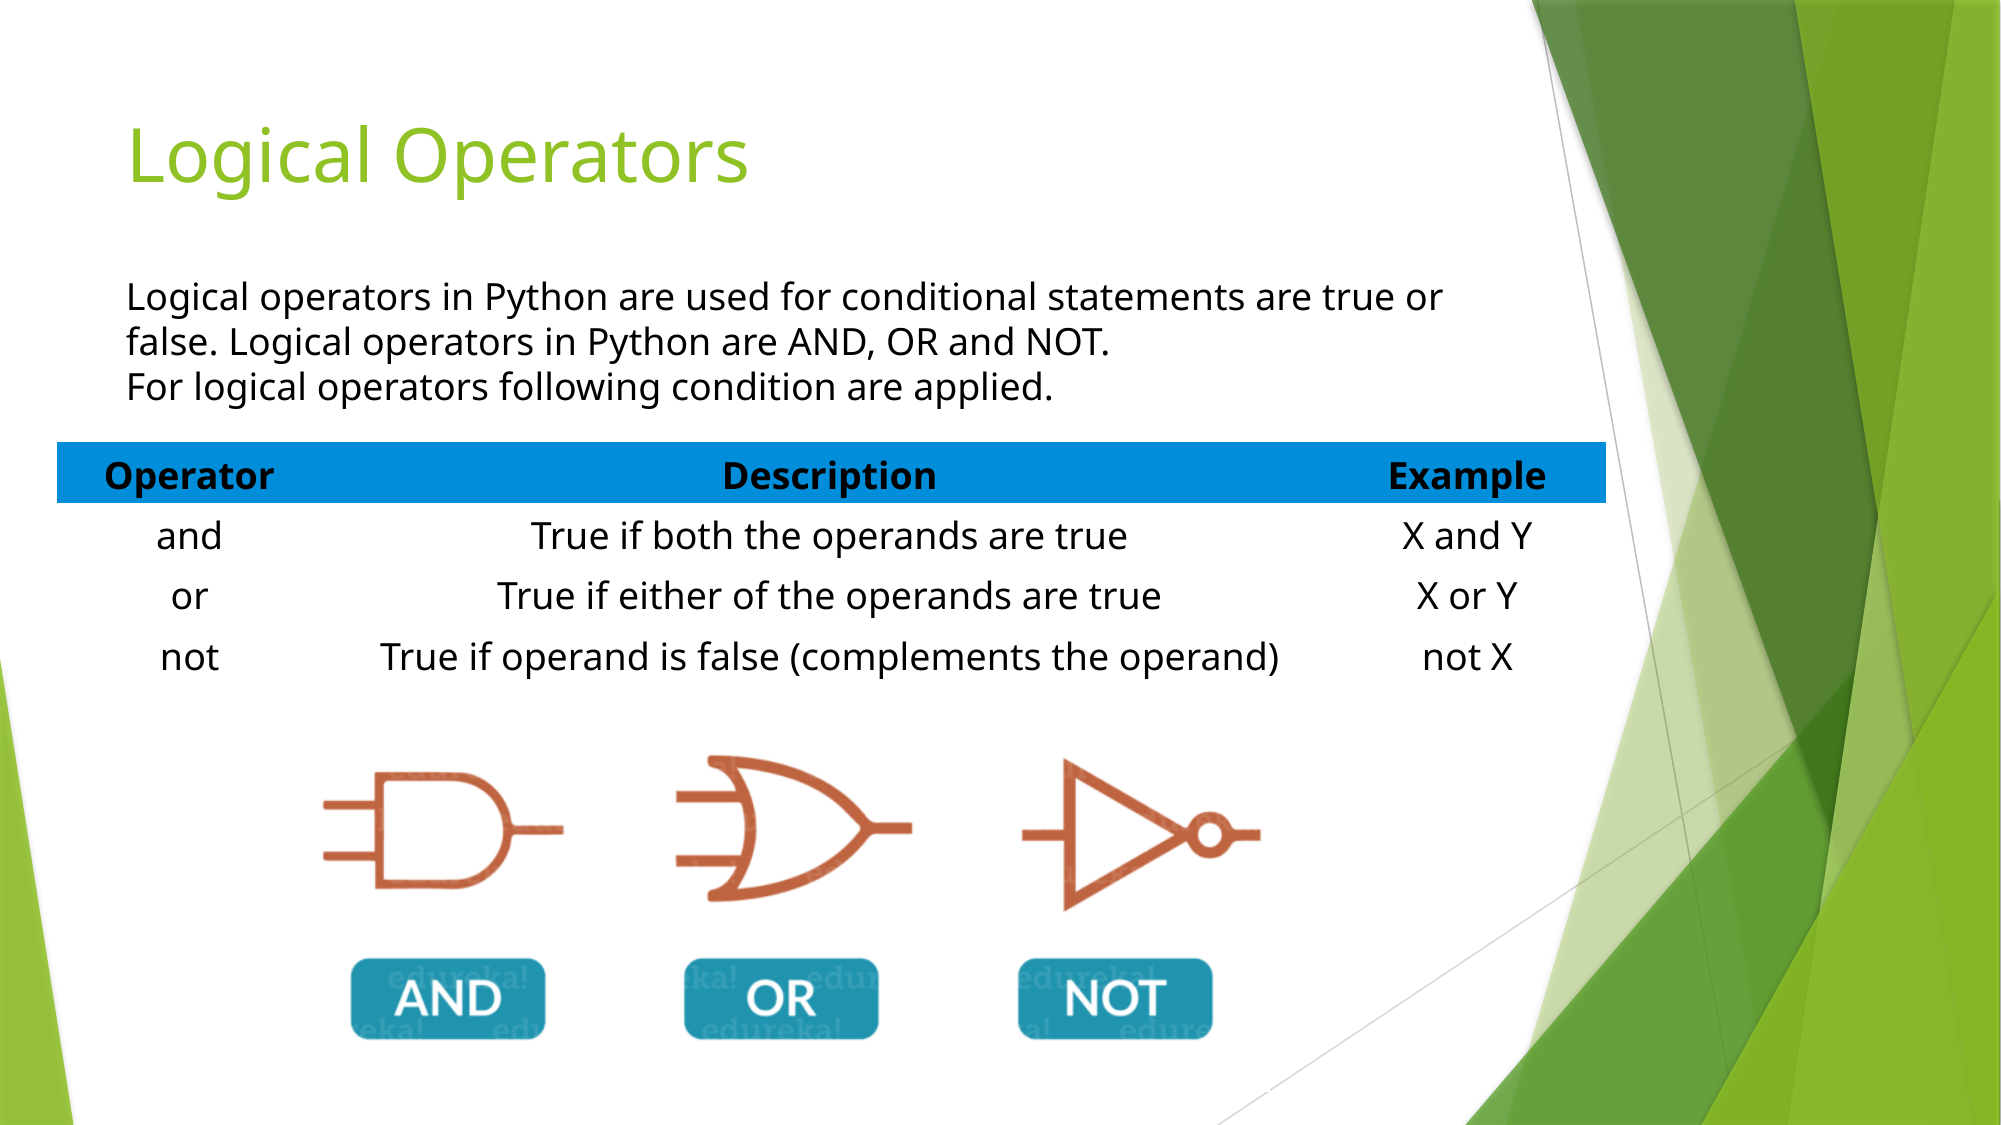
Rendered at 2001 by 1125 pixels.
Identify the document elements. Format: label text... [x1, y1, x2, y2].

table_cell not [57, 623, 331, 683]
table_cell True if both the operands are true [331, 503, 1338, 563]
text_box Logical operators in Python are used for conditional statements are true or false. Logical operators in Python are AND, OR and NOT. For logical operators following condition are applied. [111, 265, 1552, 442]
table_header Description [331, 442, 1338, 503]
table_cell or [57, 563, 331, 623]
table_cell X or Y [1338, 563, 1606, 623]
table_header Operator [57, 442, 331, 503]
table_cell True if either of the operands are true [331, 563, 1338, 623]
table_cell and [57, 503, 331, 563]
table_cell True if operand is false (complements the operand) [331, 623, 1338, 683]
table_header Example [1338, 442, 1606, 503]
table_cell X and Y [1338, 503, 1606, 563]
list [308, 697, 1270, 1092]
table_cell not X [1338, 623, 1606, 683]
title Logical Operators [111, 99, 1522, 265]
